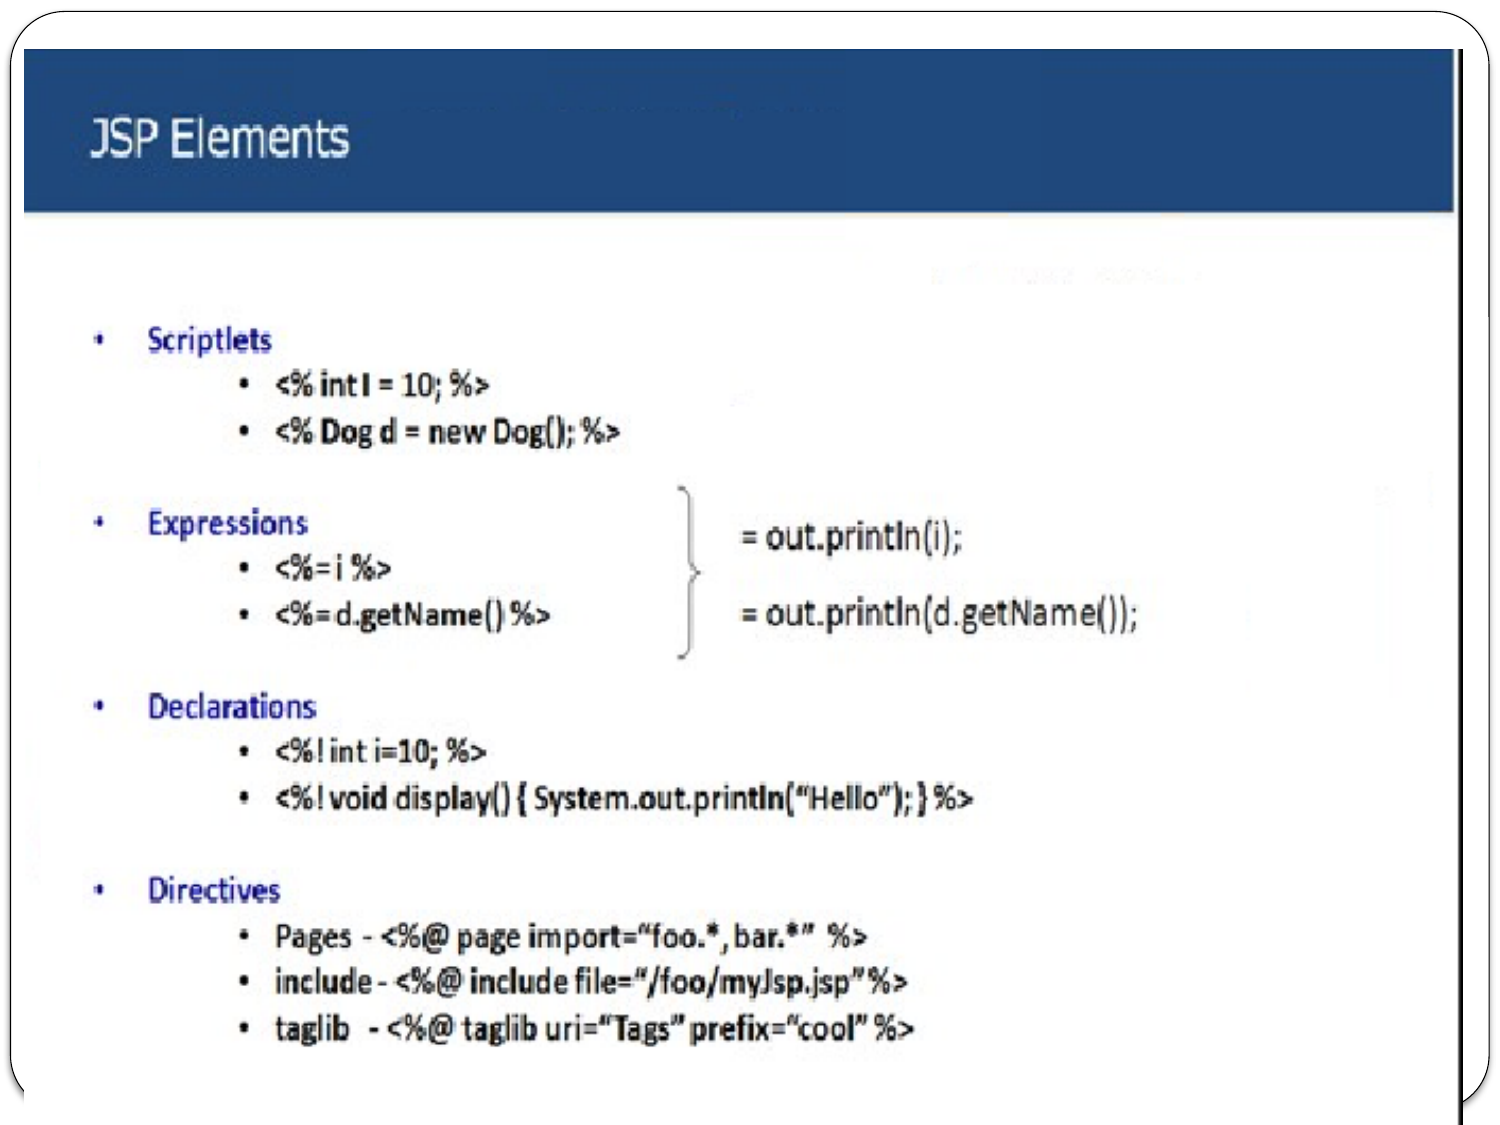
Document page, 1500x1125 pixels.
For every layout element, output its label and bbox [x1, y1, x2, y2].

list [24, 49, 1463, 1125]
